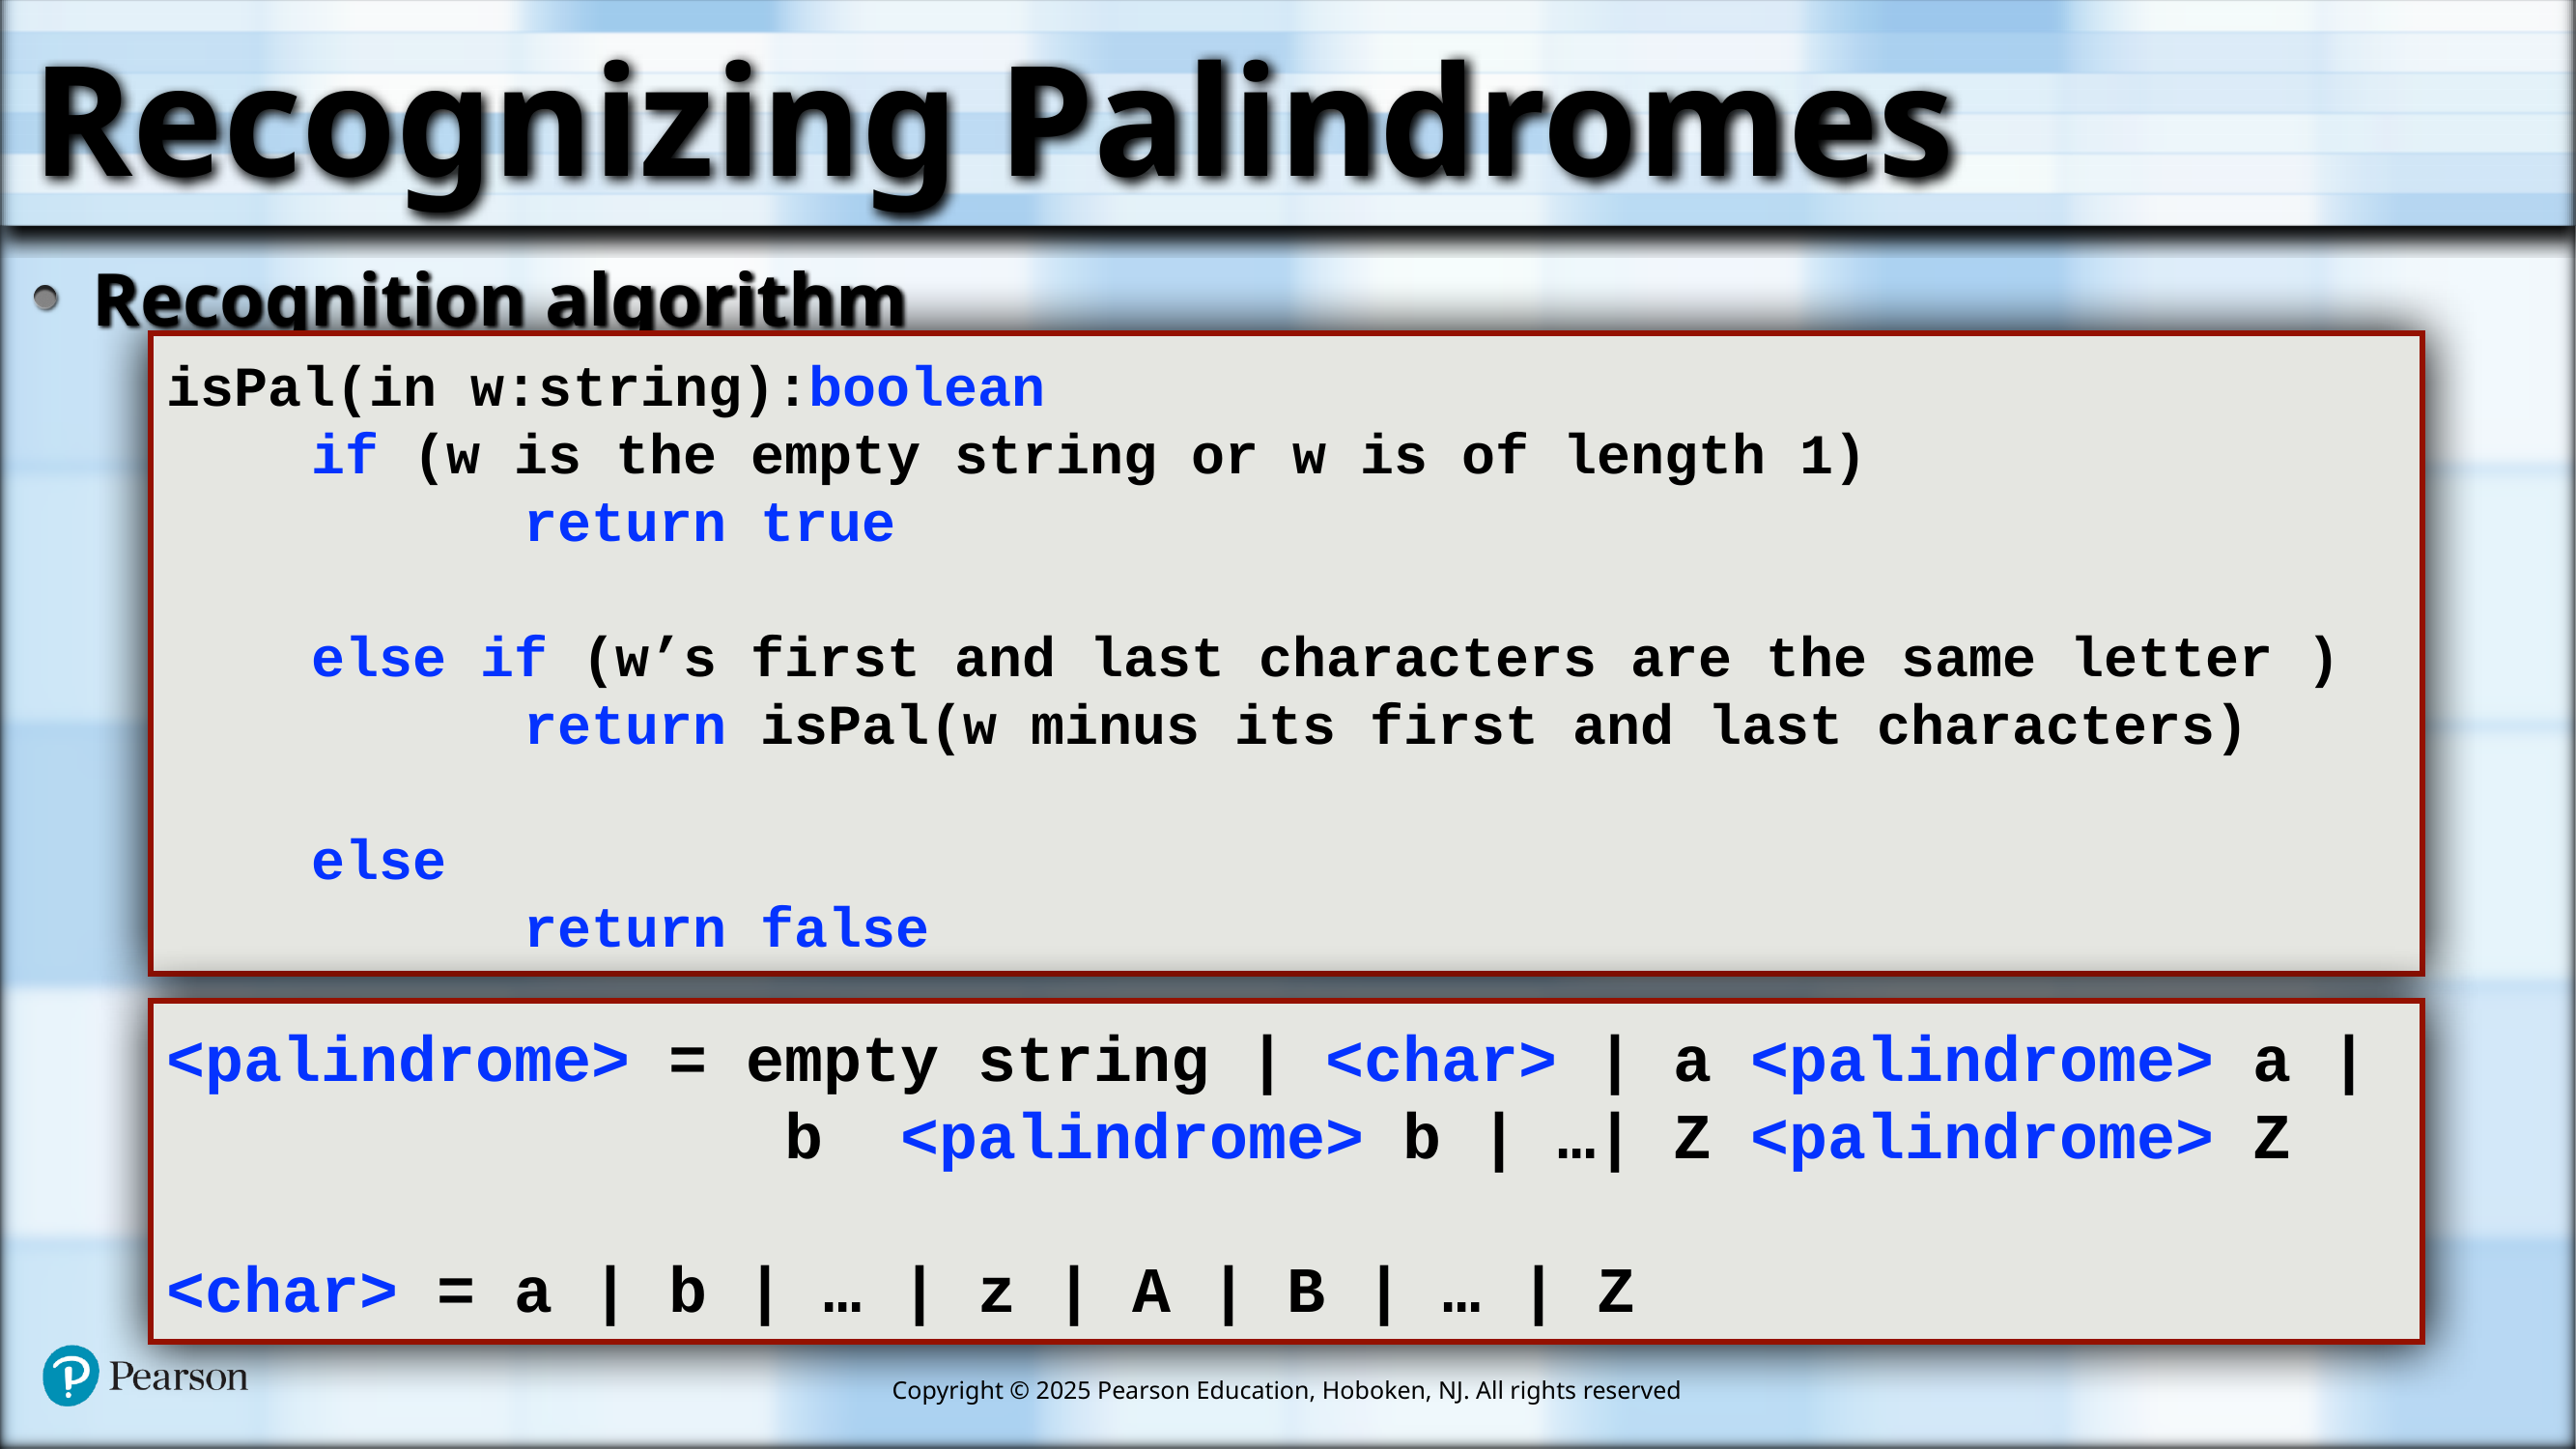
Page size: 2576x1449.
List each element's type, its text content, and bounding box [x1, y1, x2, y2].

list Recognition algorithm [25, 246, 961, 413]
picture [0, 0, 2576, 1449]
text_box <palindrome> = empty string | <char> | a <palindrome> a | b <palindrome> b | …| Z <palindrome> Z <char> = a | b | … | z | A | B | … | Z [151, 1000, 2423, 1342]
title Recognizing Palindromes [25, 1, 2533, 228]
text_box isPal(in w:string):boolean if (w is the empty string or w is of length 1) return true else if (w’s first and last characters are the same letter ) return isPal(w minus its first and last characters) else return false [151, 333, 2423, 960]
